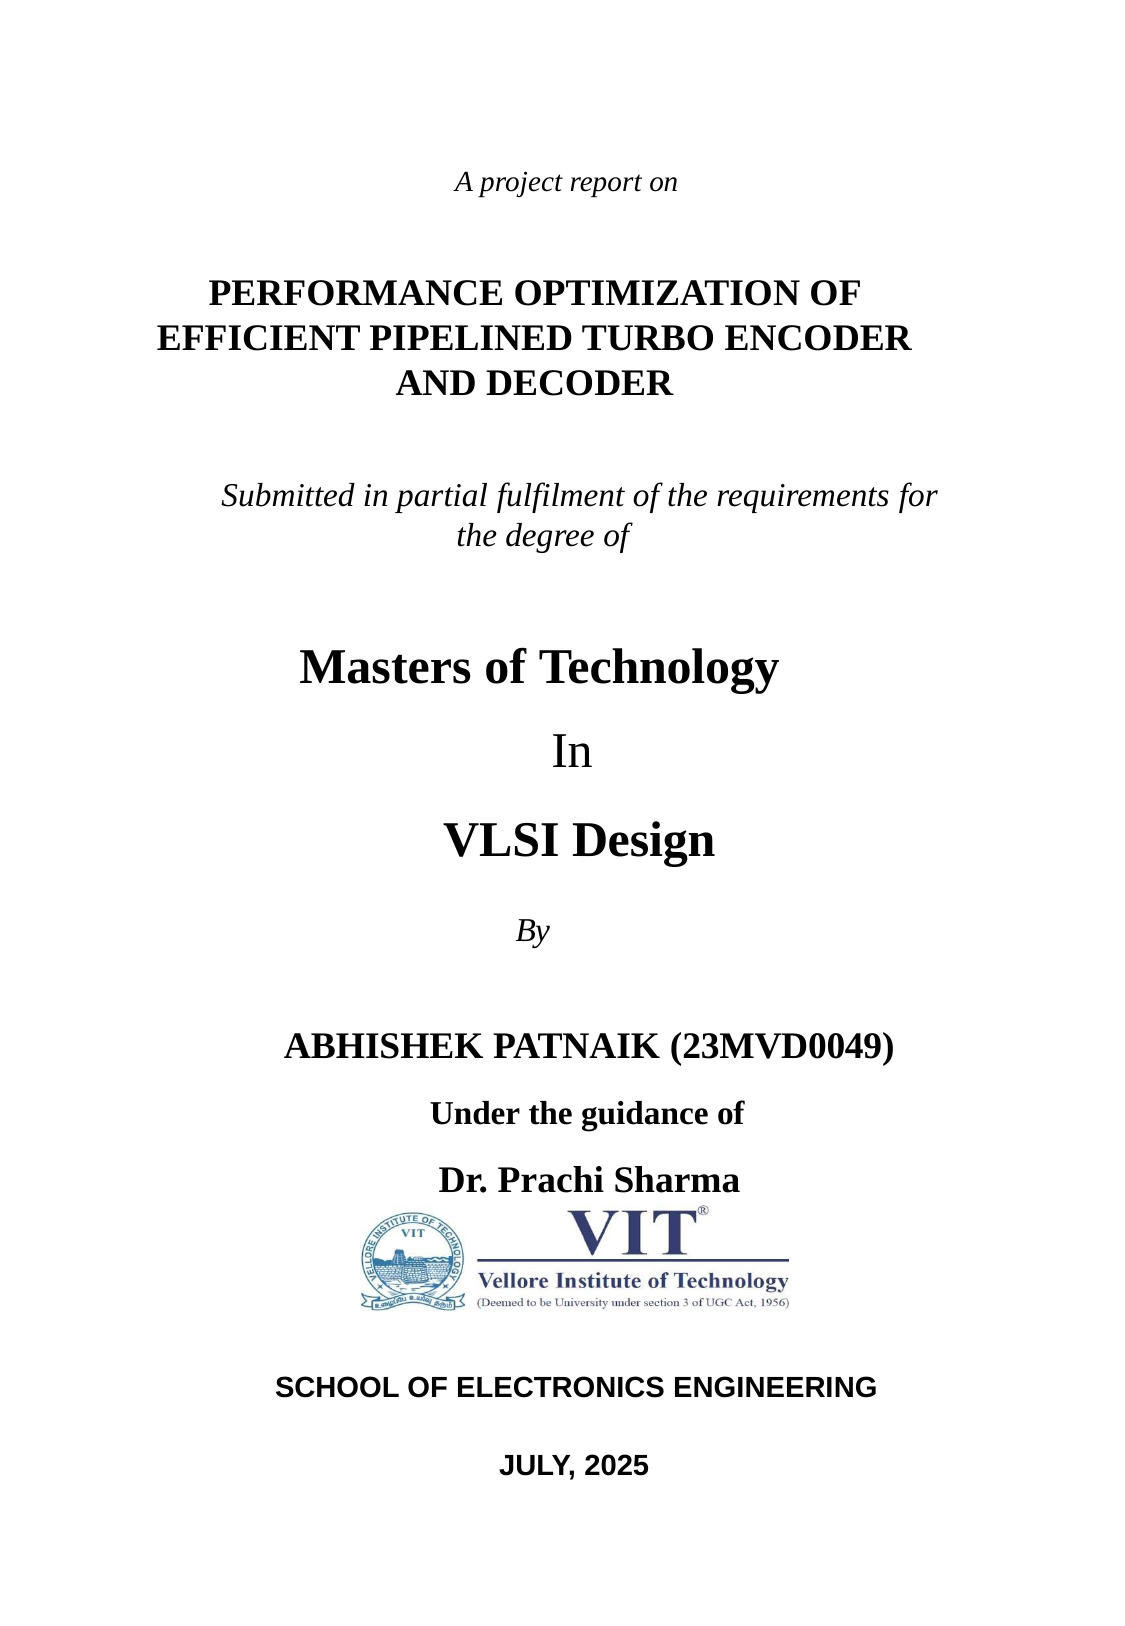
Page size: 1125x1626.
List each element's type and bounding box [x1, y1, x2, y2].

text_box [0, 0, 1125, 1448]
